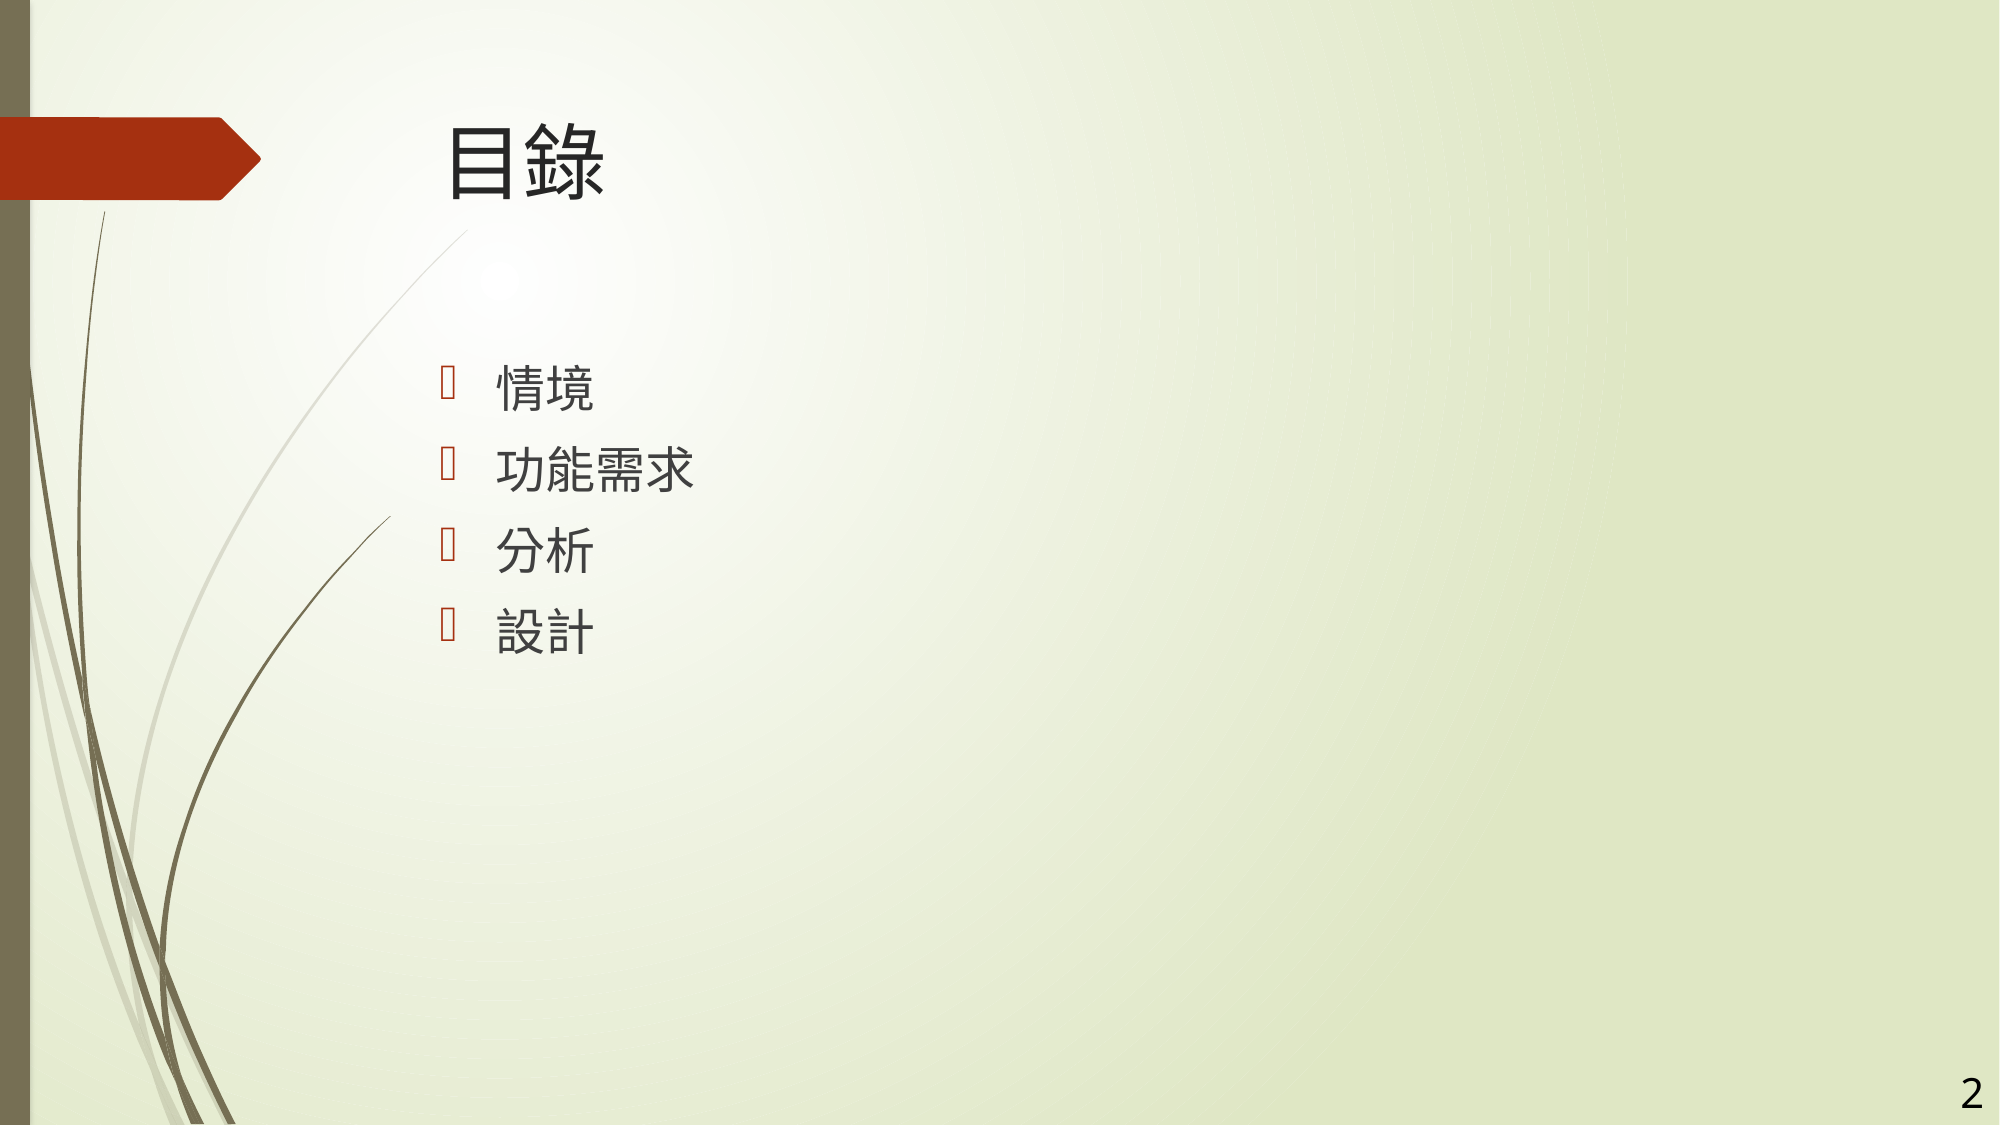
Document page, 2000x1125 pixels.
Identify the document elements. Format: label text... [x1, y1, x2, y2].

title 目錄 [425, 102, 1887, 313]
slide_number 1 [1871, 1065, 2000, 1125]
list 情境 功能需求 分析 設計 [424, 350, 1887, 970]
